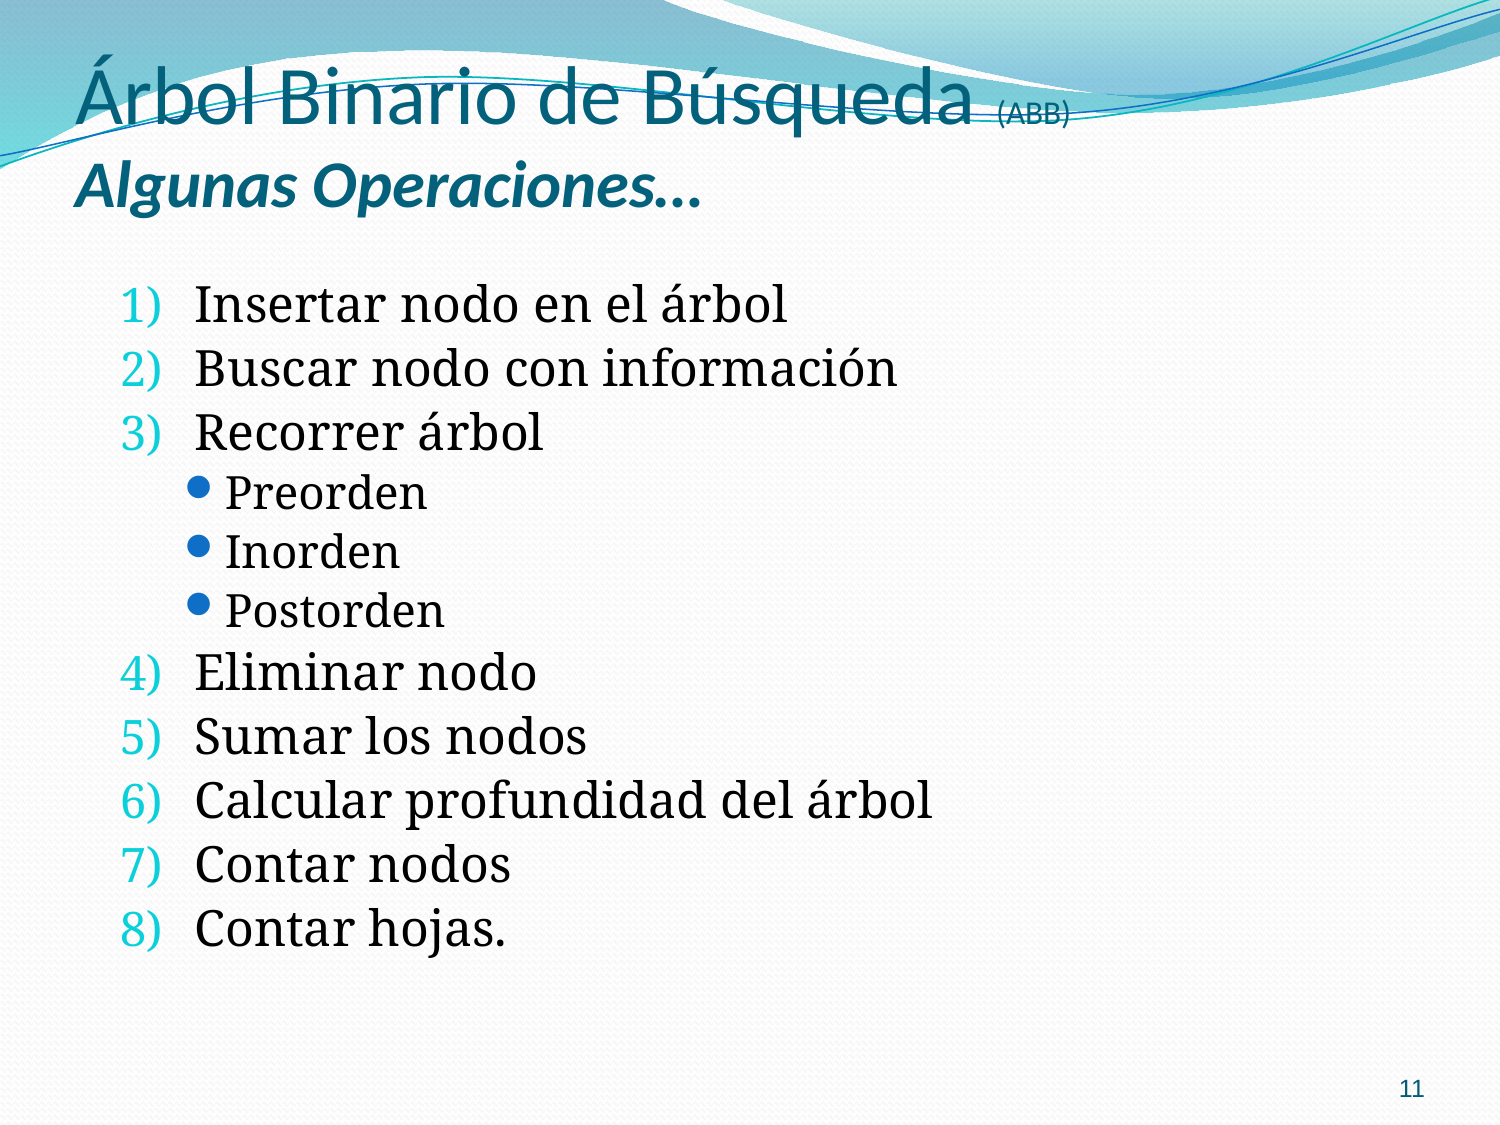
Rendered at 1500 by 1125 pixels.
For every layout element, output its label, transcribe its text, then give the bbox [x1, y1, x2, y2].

list Insertar nodo en el árbol Buscar nodo con información Recorrer árbol Preorden Inorden Postorden Eliminar nodo Sumar los nodos Calcular profundidad del árbol Contar nodos Contar hojas. [105, 271, 1455, 992]
title Árbol Binario de Búsqueda (ABB) Algunas Operaciones… [75, 33, 1425, 222]
slide_number 11 [1299, 1042, 1425, 1103]
